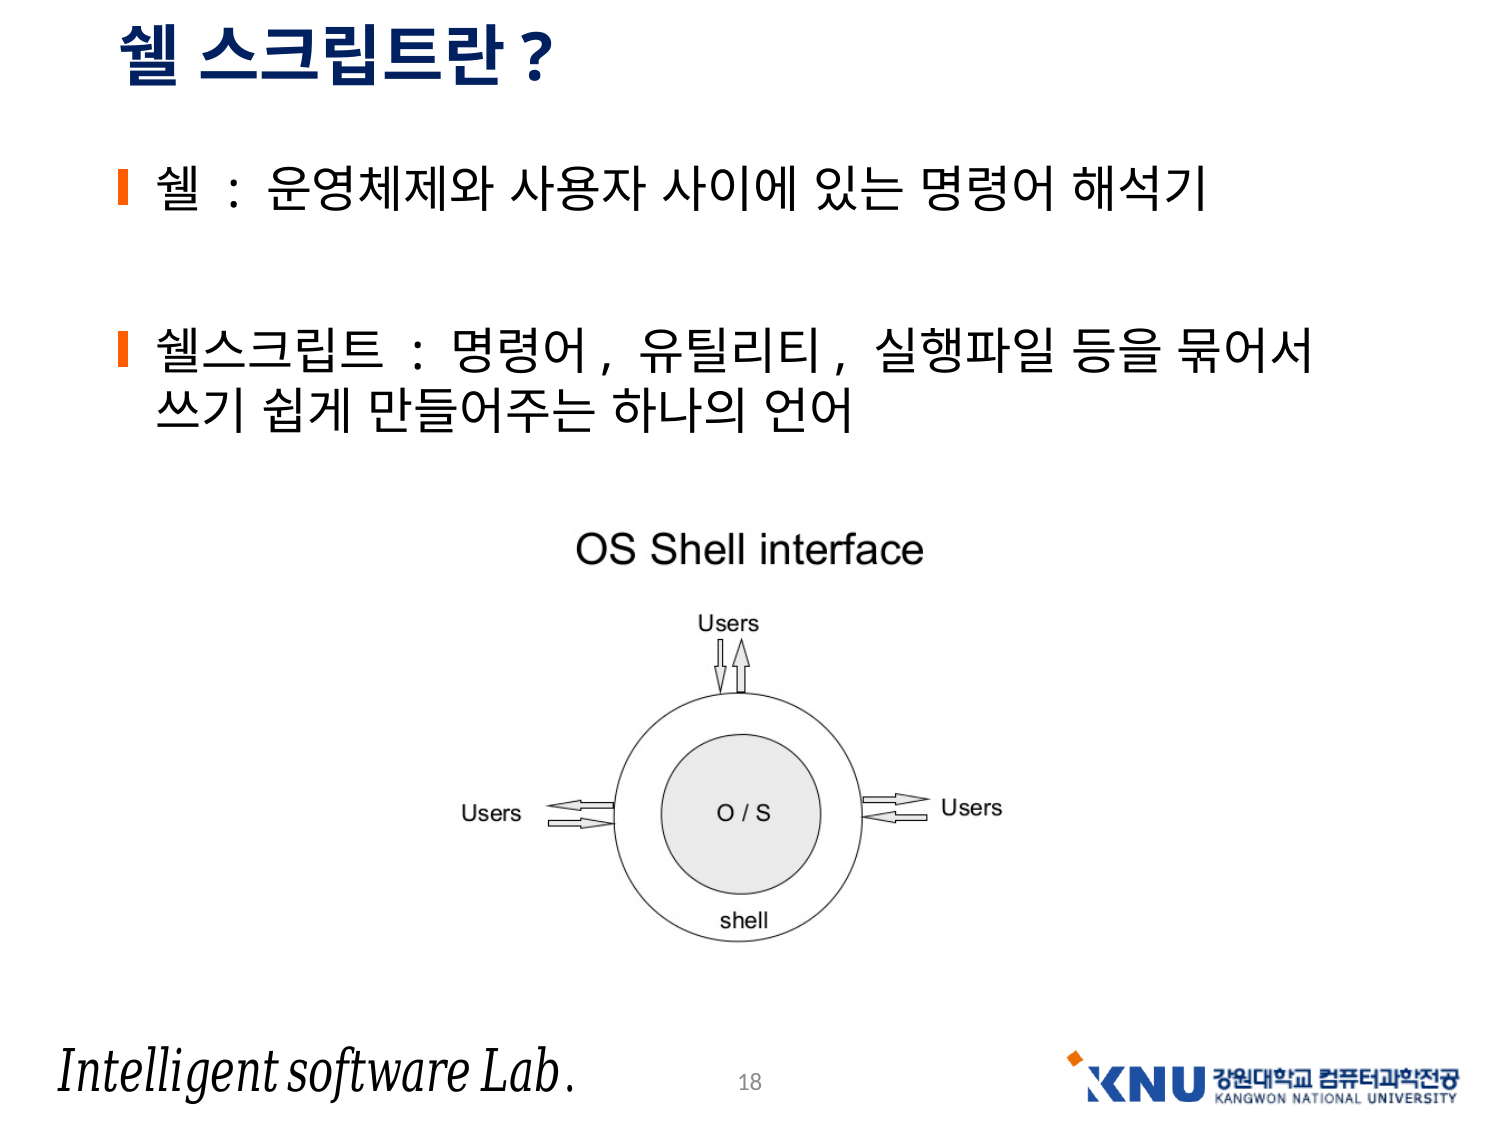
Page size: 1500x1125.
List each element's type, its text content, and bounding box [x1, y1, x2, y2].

picture [1066, 1050, 1205, 1102]
picture [394, 467, 1106, 1002]
picture [118, 169, 128, 205]
list 쉘 : 운영체제와 사용자 사이에 있는 명령어 해석기 쉘스크립트 : 명령어, 유틸리티, 실행파일 등을 묶어서 쓰기 쉽게 만들어주는 하나의 언어 [103, 149, 1397, 1002]
picture [1206, 1063, 1468, 1106]
picture [118, 331, 128, 367]
title 쉘 스크립트란? [103, 15, 1397, 101]
